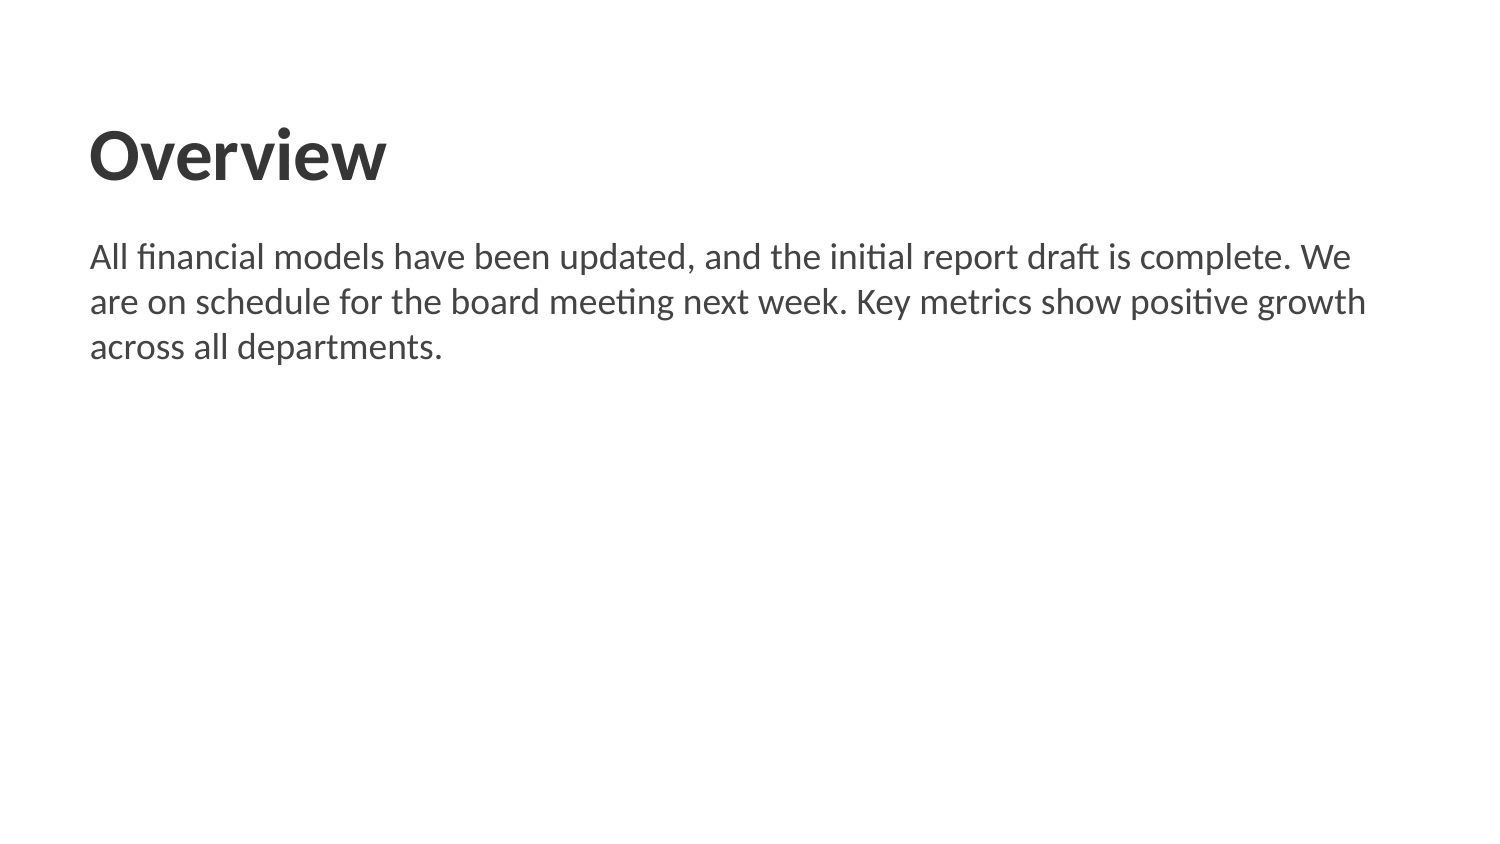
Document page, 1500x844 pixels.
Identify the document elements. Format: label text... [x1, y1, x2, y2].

text_box All financial models have been updated, and the initial report draft is complete. We are on schedule for the board meeting next week. Key metrics show positive growth across all departments. [74, 224, 1425, 825]
text_box Overview [74, 74, 1425, 224]
